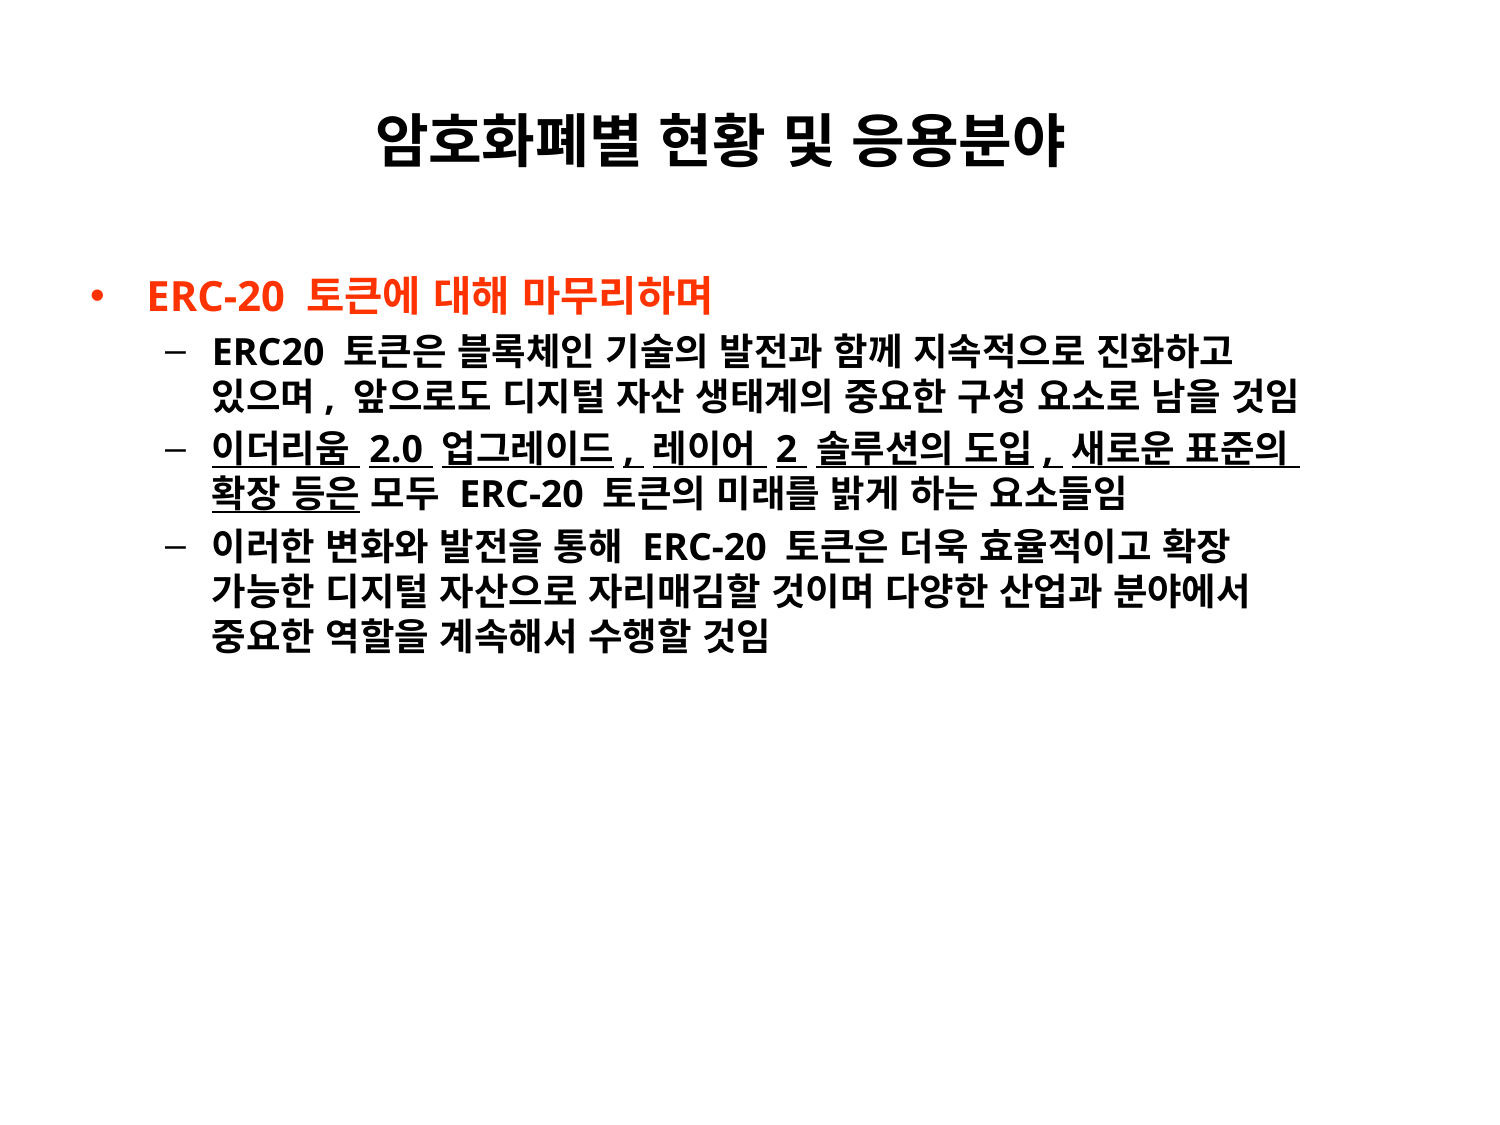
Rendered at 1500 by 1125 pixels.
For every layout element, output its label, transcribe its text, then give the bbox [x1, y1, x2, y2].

list ERC-20 토큰에 대해 마무리하며 ERC20 토큰은 블록체인 기술의 발전과 함께 지속적으로 진화하고 있으며, 앞으로도 디지털 자산 생태계의 중요한 구성 요소로 남을 것임 이더리움 2.0 업그레이드, 레이어 2 솔루션의 도입, 새로운 표준의 확장 등은 모두 ERC-20 토큰의 미래를 밝게 하는 요소들임 이러한 변화와 발전을 통해 ERC-20 토큰은 더욱 효율적이고 확장 가능한 디지털 자산으로 자리매김할 것이며 다양한 산업과 분야에서 중요한 역할을 계속해서 수행할 것임 [75, 262, 1425, 1005]
title 암호화폐별 현황 및 응용분야 [75, 45, 1425, 233]
